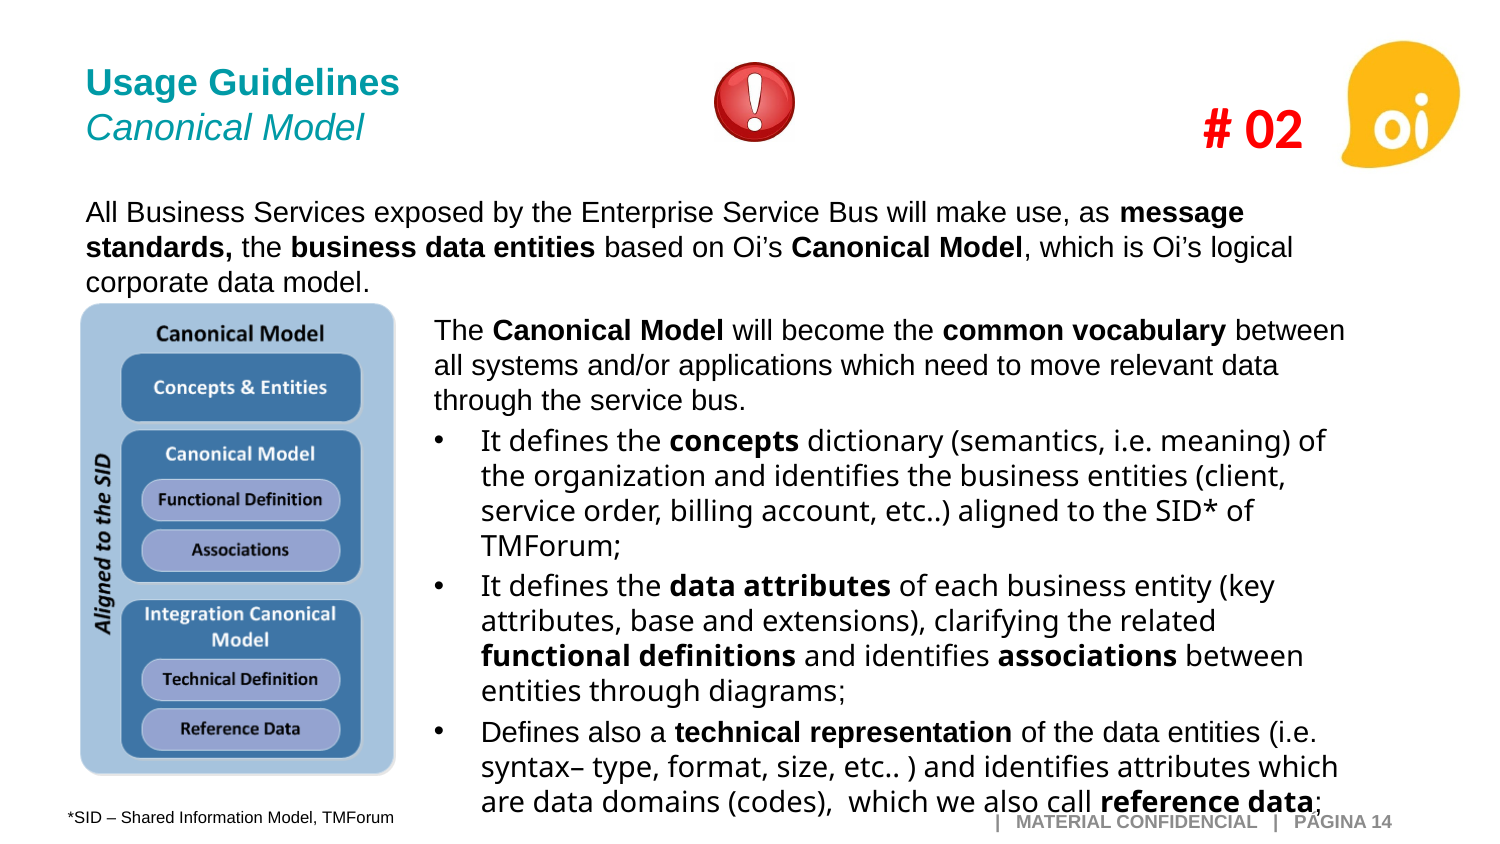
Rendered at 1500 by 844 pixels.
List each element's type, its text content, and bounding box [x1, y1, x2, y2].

slide_number | MATERIAL CONFIDENCIAL | PÁGINA 14 [773, 799, 1408, 844]
list All Business Services exposed by the Enterprise Service Bus will make use, as message standards, the business data entities based on Oi’s Canonical Model, which is Oi’s logical corporate data model. [70, 185, 1408, 307]
text_box *SID – Shared Information Model, TMForum [53, 799, 857, 835]
text_box # 02 [1188, 82, 1320, 168]
text_box The Canonical Model will become the common vocabulary between all systems and/or applications which need to move relevant data through the service bus. It defines the concepts dictionary (semantics, i.e. meaning) of the organization and identifies the business entities (client, service order, billing account, etc..) aligned to the SID* of TMForum; It defines the data attributes of each business entity (key attributes, base and extensions), clarifying the related functional definitions and identifies associations between entities through diagrams; Defines also a technical representation of the data entities (i.e. syntax– type, format, size, etc.. ) and identifies attributes which are data domains (codes), which we also call reference data; [419, 303, 1372, 826]
picture [0, 0, 1500, 844]
title Usage Guidelines Canonical Model [70, 50, 1182, 157]
